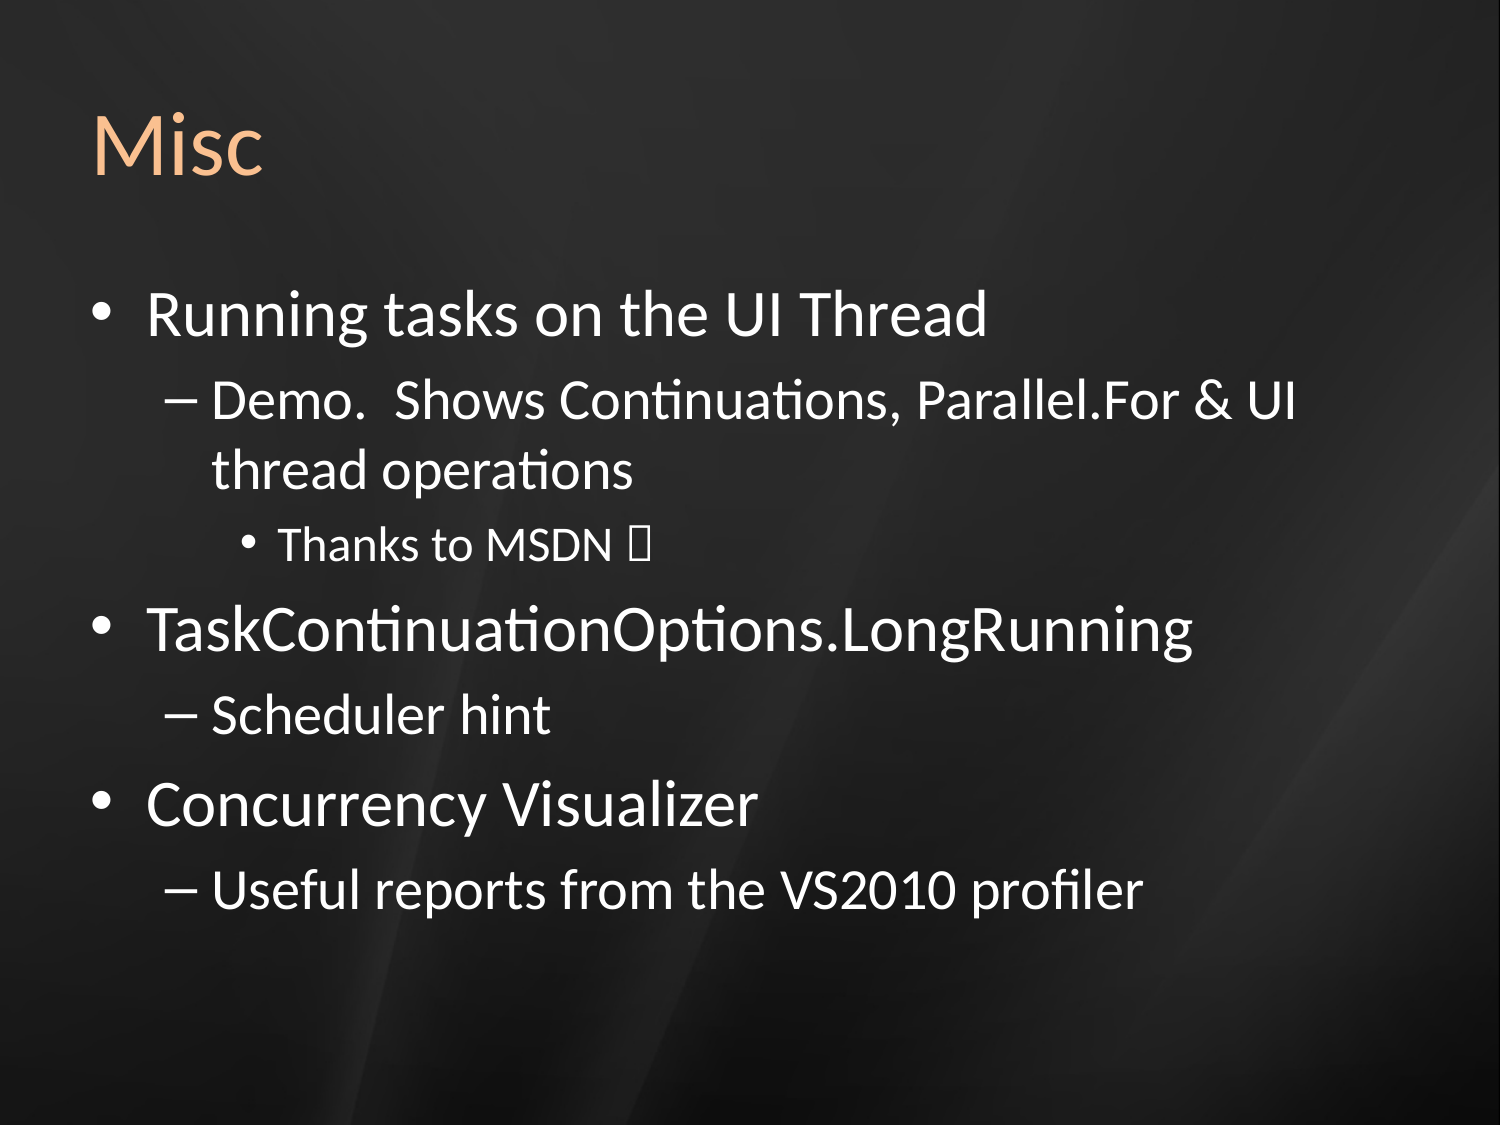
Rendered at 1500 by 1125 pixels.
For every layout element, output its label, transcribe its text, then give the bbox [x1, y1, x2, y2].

list Running tasks on the UI Thread Demo. Shows Continuations, Parallel.For & UI thread operations Thanks to MSDN  TaskContinuationOptions.LongRunning Scheduler hint Concurrency Visualizer Useful reports from the VS2010 profiler [75, 262, 1425, 1005]
title Misc [75, 45, 1425, 233]
picture [0, 0, 1500, 1125]
